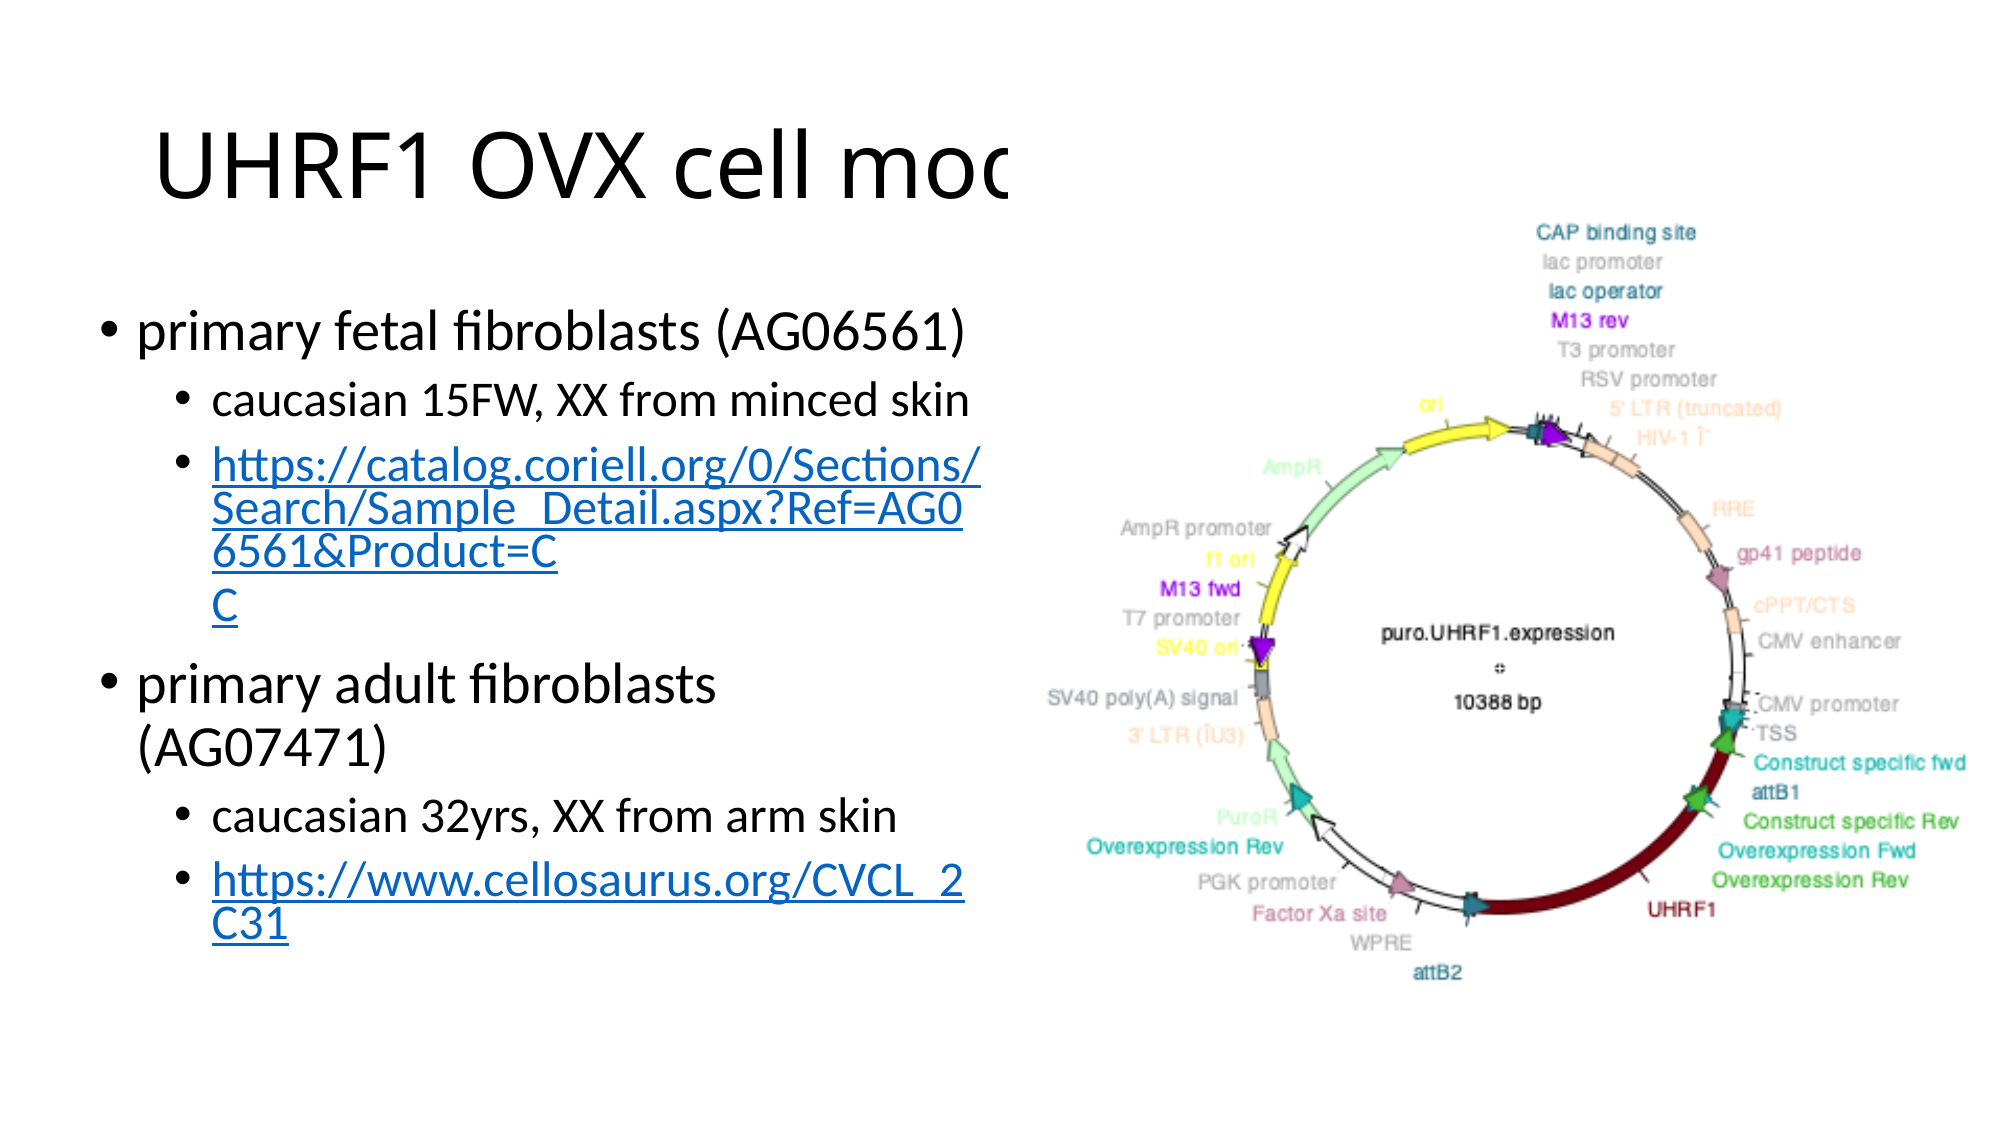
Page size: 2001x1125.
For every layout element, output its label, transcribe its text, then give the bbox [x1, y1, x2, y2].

title UHRF1 OVX cell model [137, 59, 1863, 278]
picture [1008, 123, 2000, 1083]
list primary fetal fibroblasts (AG06561) caucasian 15FW, XX from minced skin https://catalog.coriell.org/0/Sections/Search/Sample_Detail.aspx?Ref=AG06561&Product=CC primary adult fibroblasts (AG07471) caucasian 32yrs, XX from arm skin https://www.cellosaurus.org/CVCL_2C31 [84, 292, 997, 1014]
